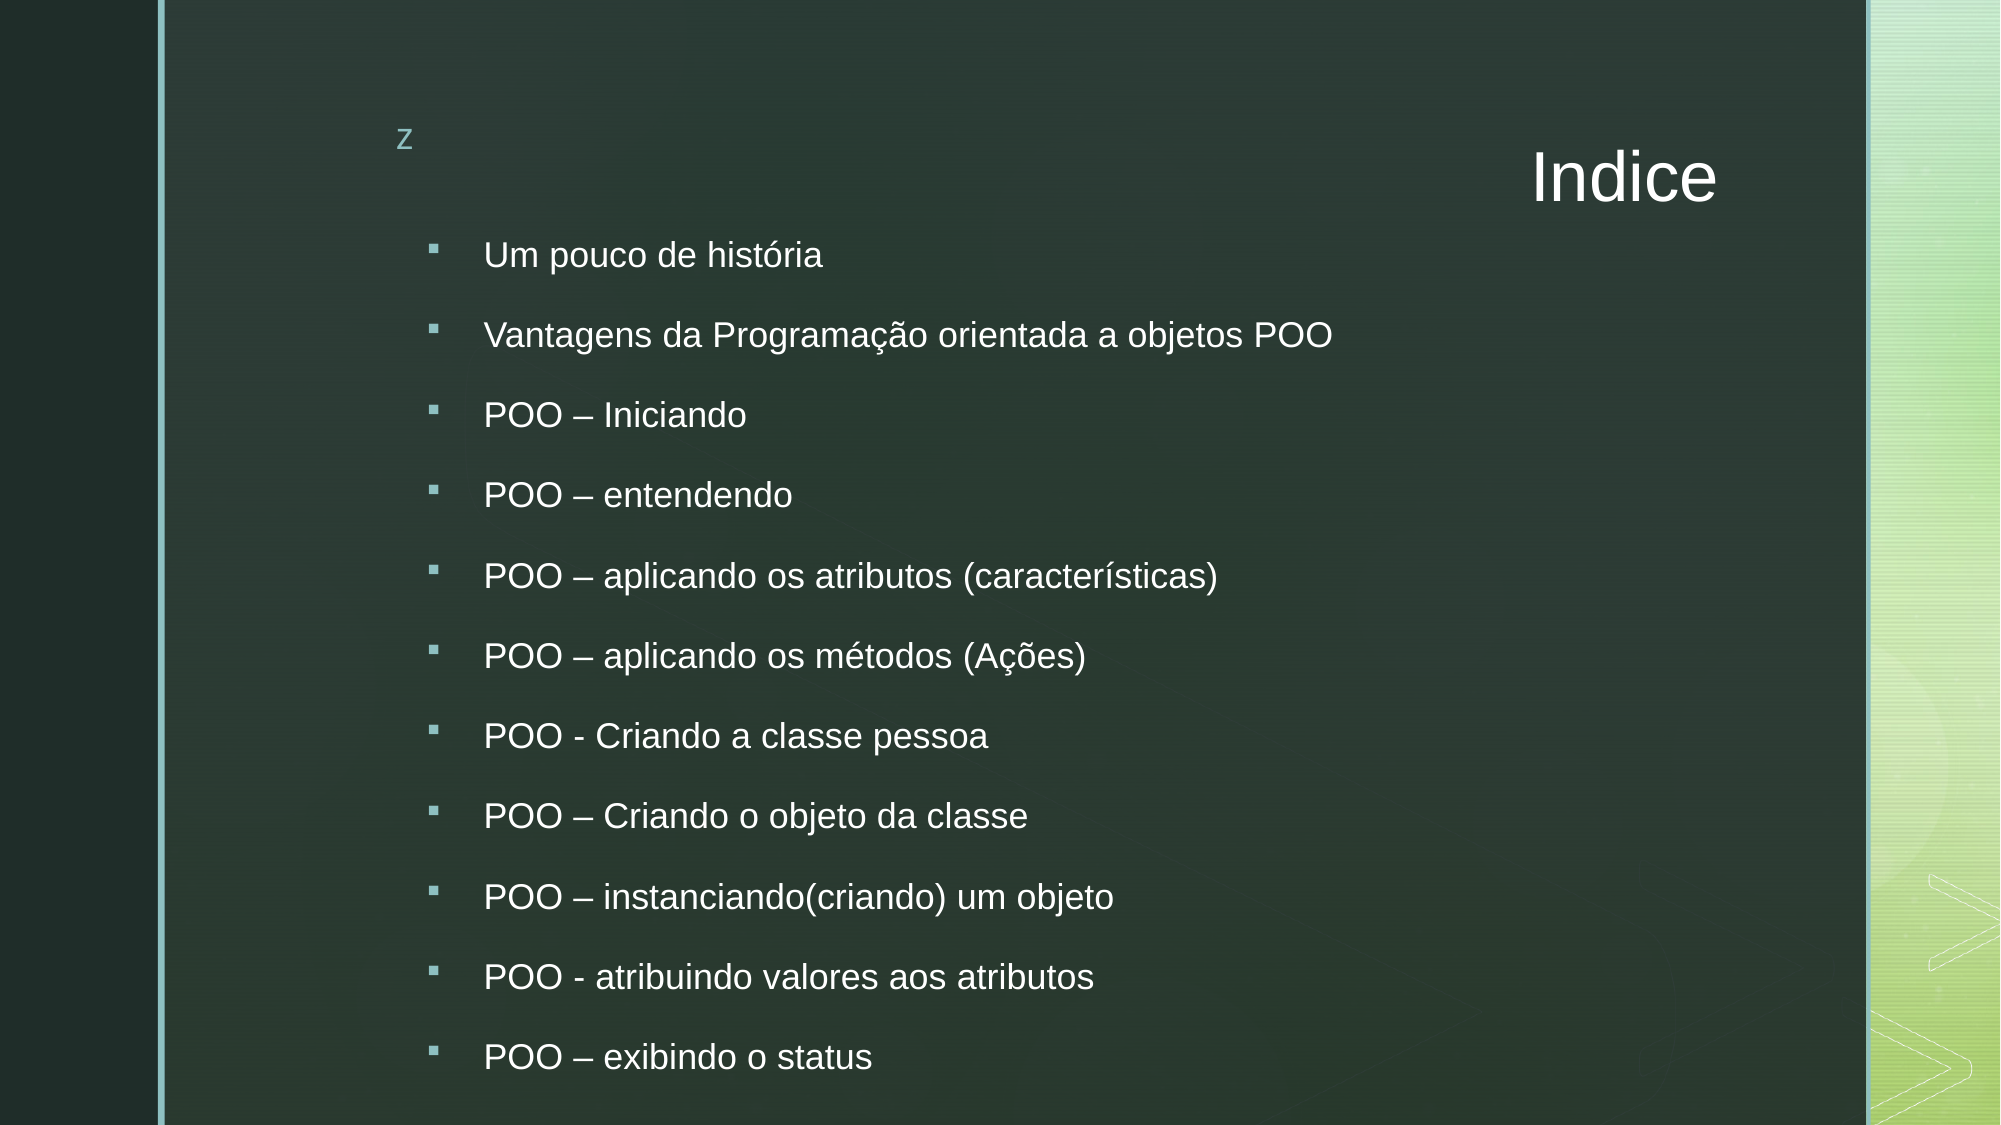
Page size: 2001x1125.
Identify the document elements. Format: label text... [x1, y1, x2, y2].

title Indice [428, 132, 1734, 310]
list Um pouco de história Vantagens da Programação orientada a objetos POO POO – Iniciando POO – entendendo POO – aplicando os atributos (características) POO – aplicando os métodos (Ações) POO - Criando a classe pessoa POO – Criando o objeto da classe POO – instanciando(criando) um objeto POO - atribuindo valores aos atributos POO – exibindo o status [411, 215, 1691, 1087]
picture [1871, 0, 2001, 1125]
